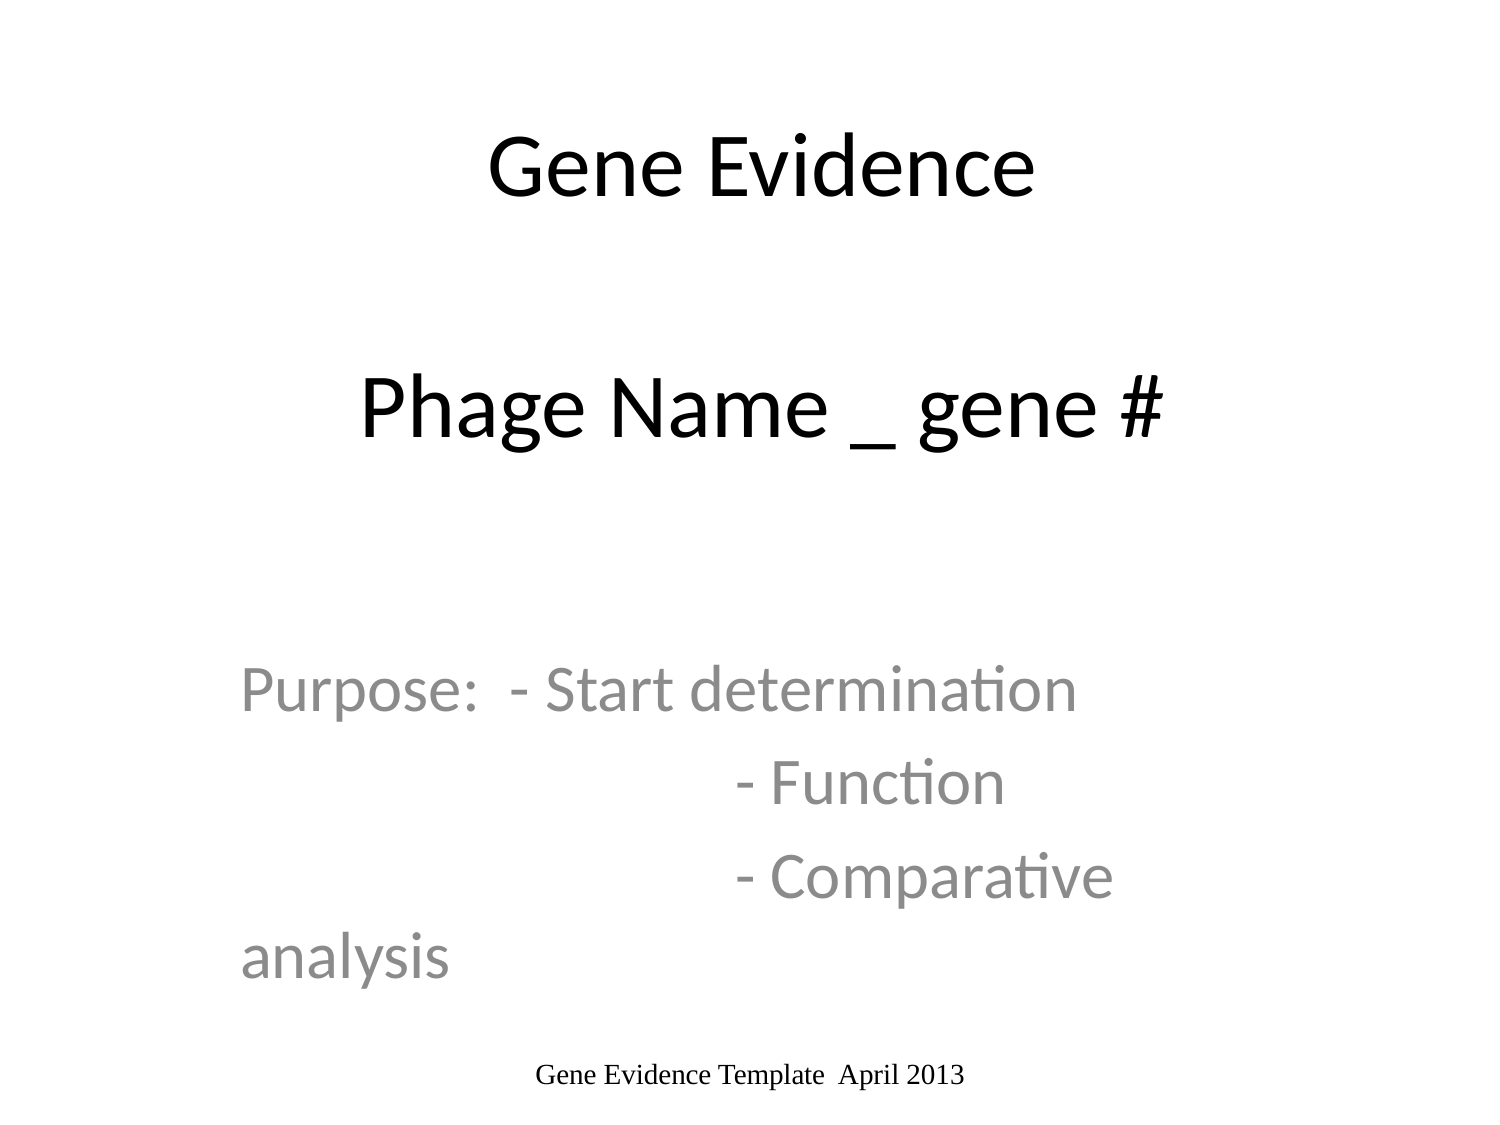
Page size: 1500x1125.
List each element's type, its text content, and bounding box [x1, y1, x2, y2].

text_box Phage Name _ gene # [325, 314, 1201, 488]
subtitle Purpose: - Start determination - Function - Comparative analysis [225, 637, 1275, 925]
footer Gene Evidence Template April 2013 [512, 1042, 988, 1103]
title Gene Evidence [325, 73, 1201, 246]
